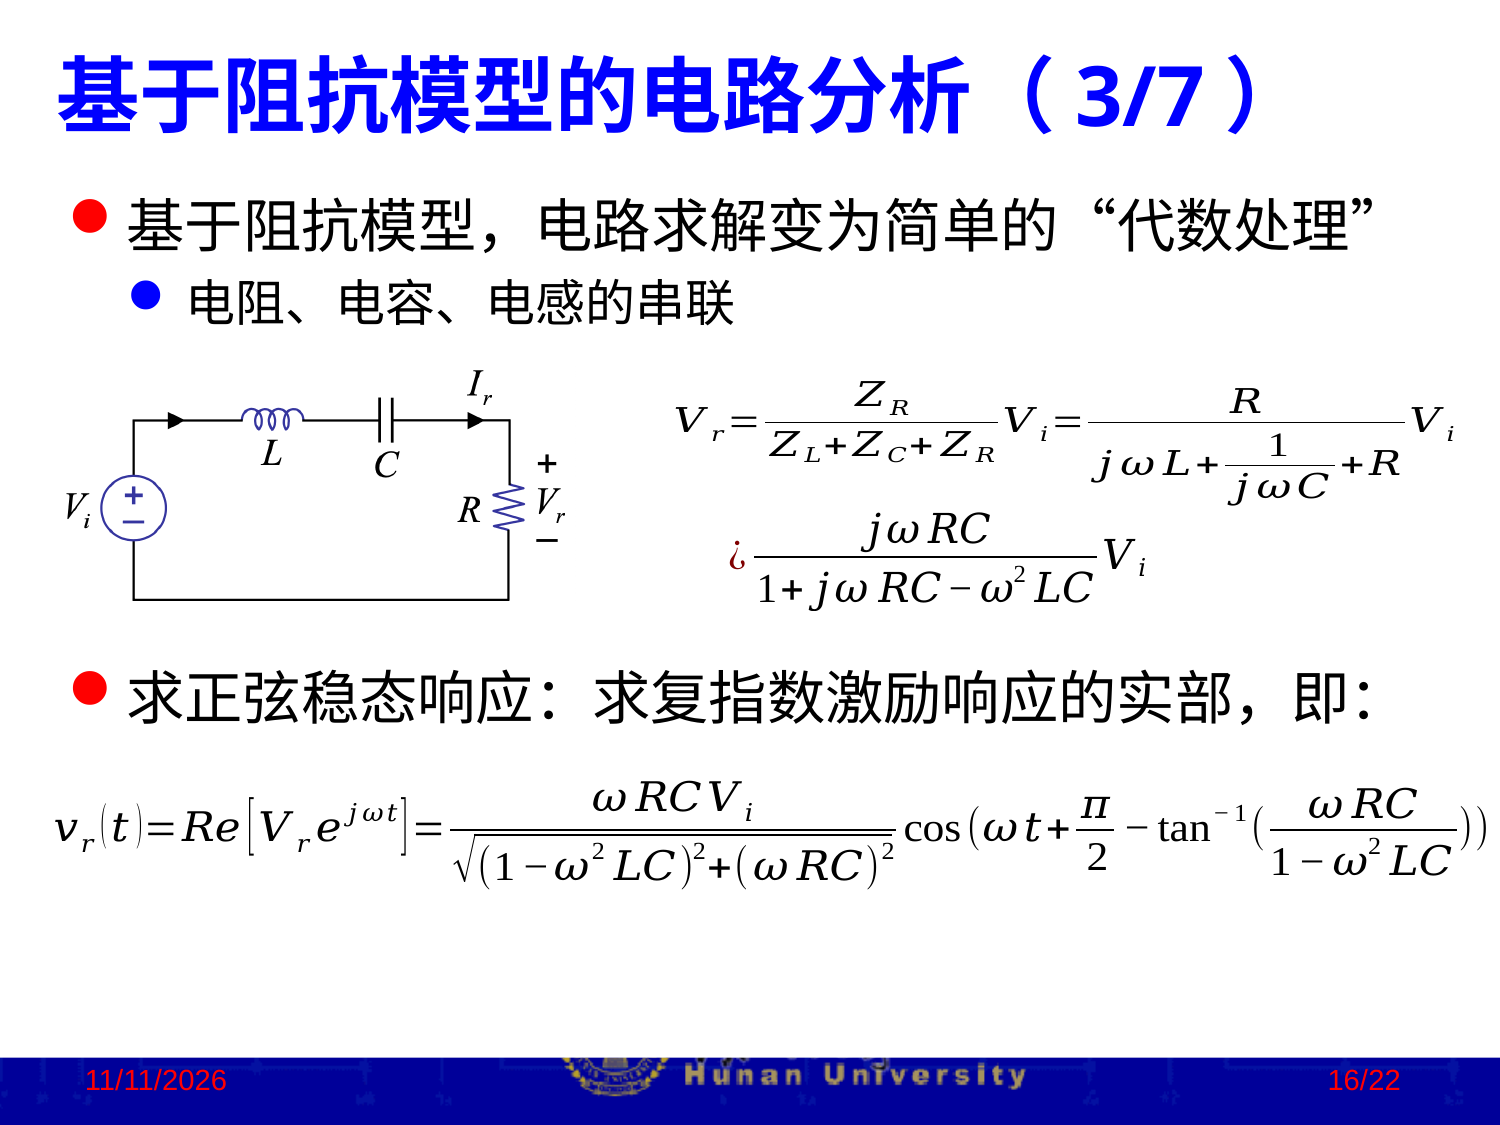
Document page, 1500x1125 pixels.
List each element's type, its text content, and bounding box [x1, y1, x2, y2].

picture [0, 1058, 1500, 1125]
picture [62, 363, 577, 605]
slide_number 16/22 [1103, 1028, 1416, 1104]
text_box 求正弦稳态响应：求复指数激励响应的实部，即： [53, 653, 1448, 739]
text_box 基于阻抗模型，电路求解变为简单的“代数处理” 电阻、电容、电感的串联 [53, 181, 1448, 339]
text_box 基于阻抗模型的电路分析（3/7） [41, 35, 1467, 151]
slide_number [69, 1028, 383, 1104]
